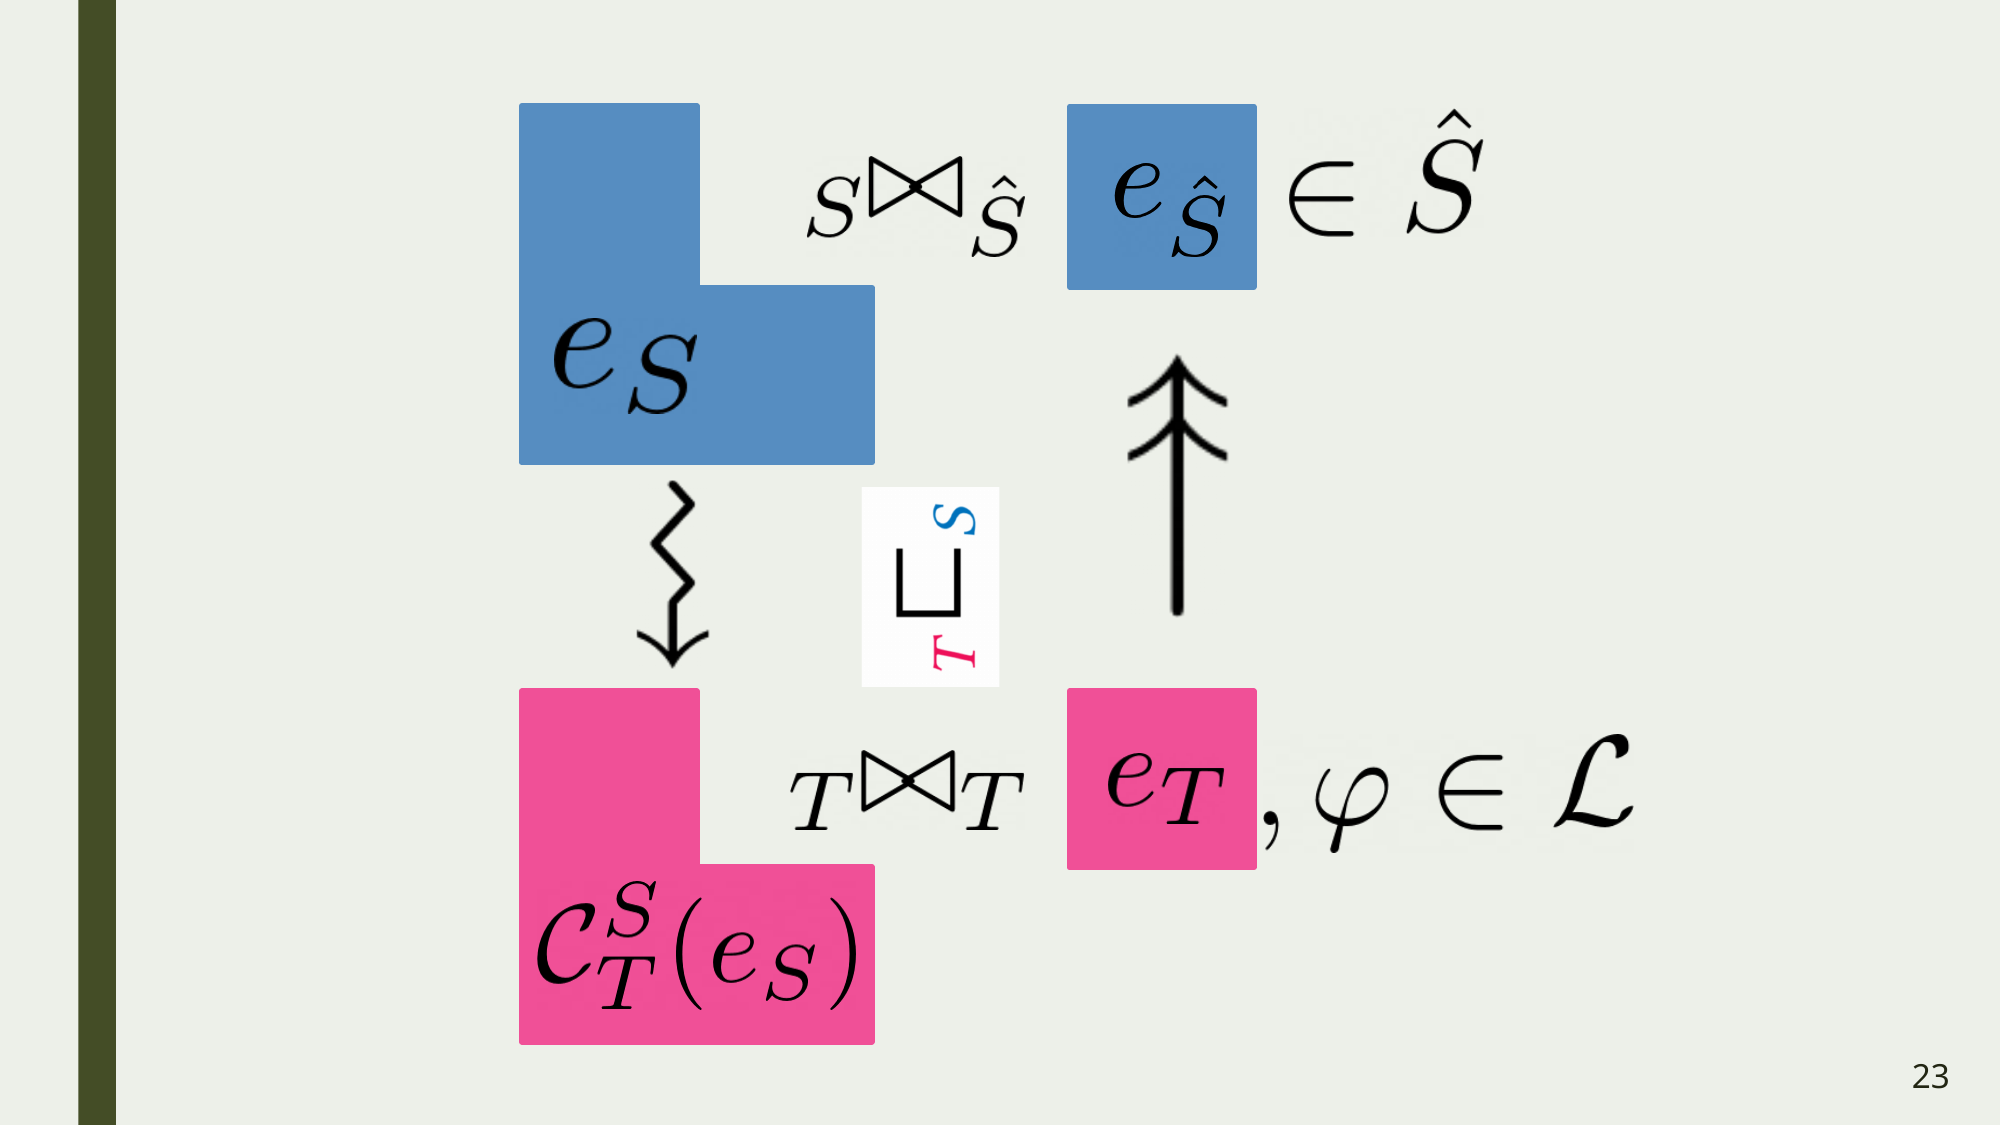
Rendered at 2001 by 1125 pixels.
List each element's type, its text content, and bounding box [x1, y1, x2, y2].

picture [537, 881, 856, 1010]
text_box [1067, 688, 1257, 870]
picture [1045, 355, 1310, 617]
picture [1108, 753, 1225, 824]
slide_number 23 [1800, 1041, 2000, 1115]
picture [554, 318, 697, 414]
picture [790, 750, 1025, 830]
picture [806, 156, 1025, 257]
picture [578, 481, 768, 669]
picture [1263, 734, 1634, 853]
picture [831, 487, 1030, 687]
picture [1114, 163, 1225, 257]
text_box [519, 688, 875, 1045]
text_box [519, 103, 875, 465]
text_box [1067, 104, 1257, 290]
picture [1289, 107, 1484, 237]
